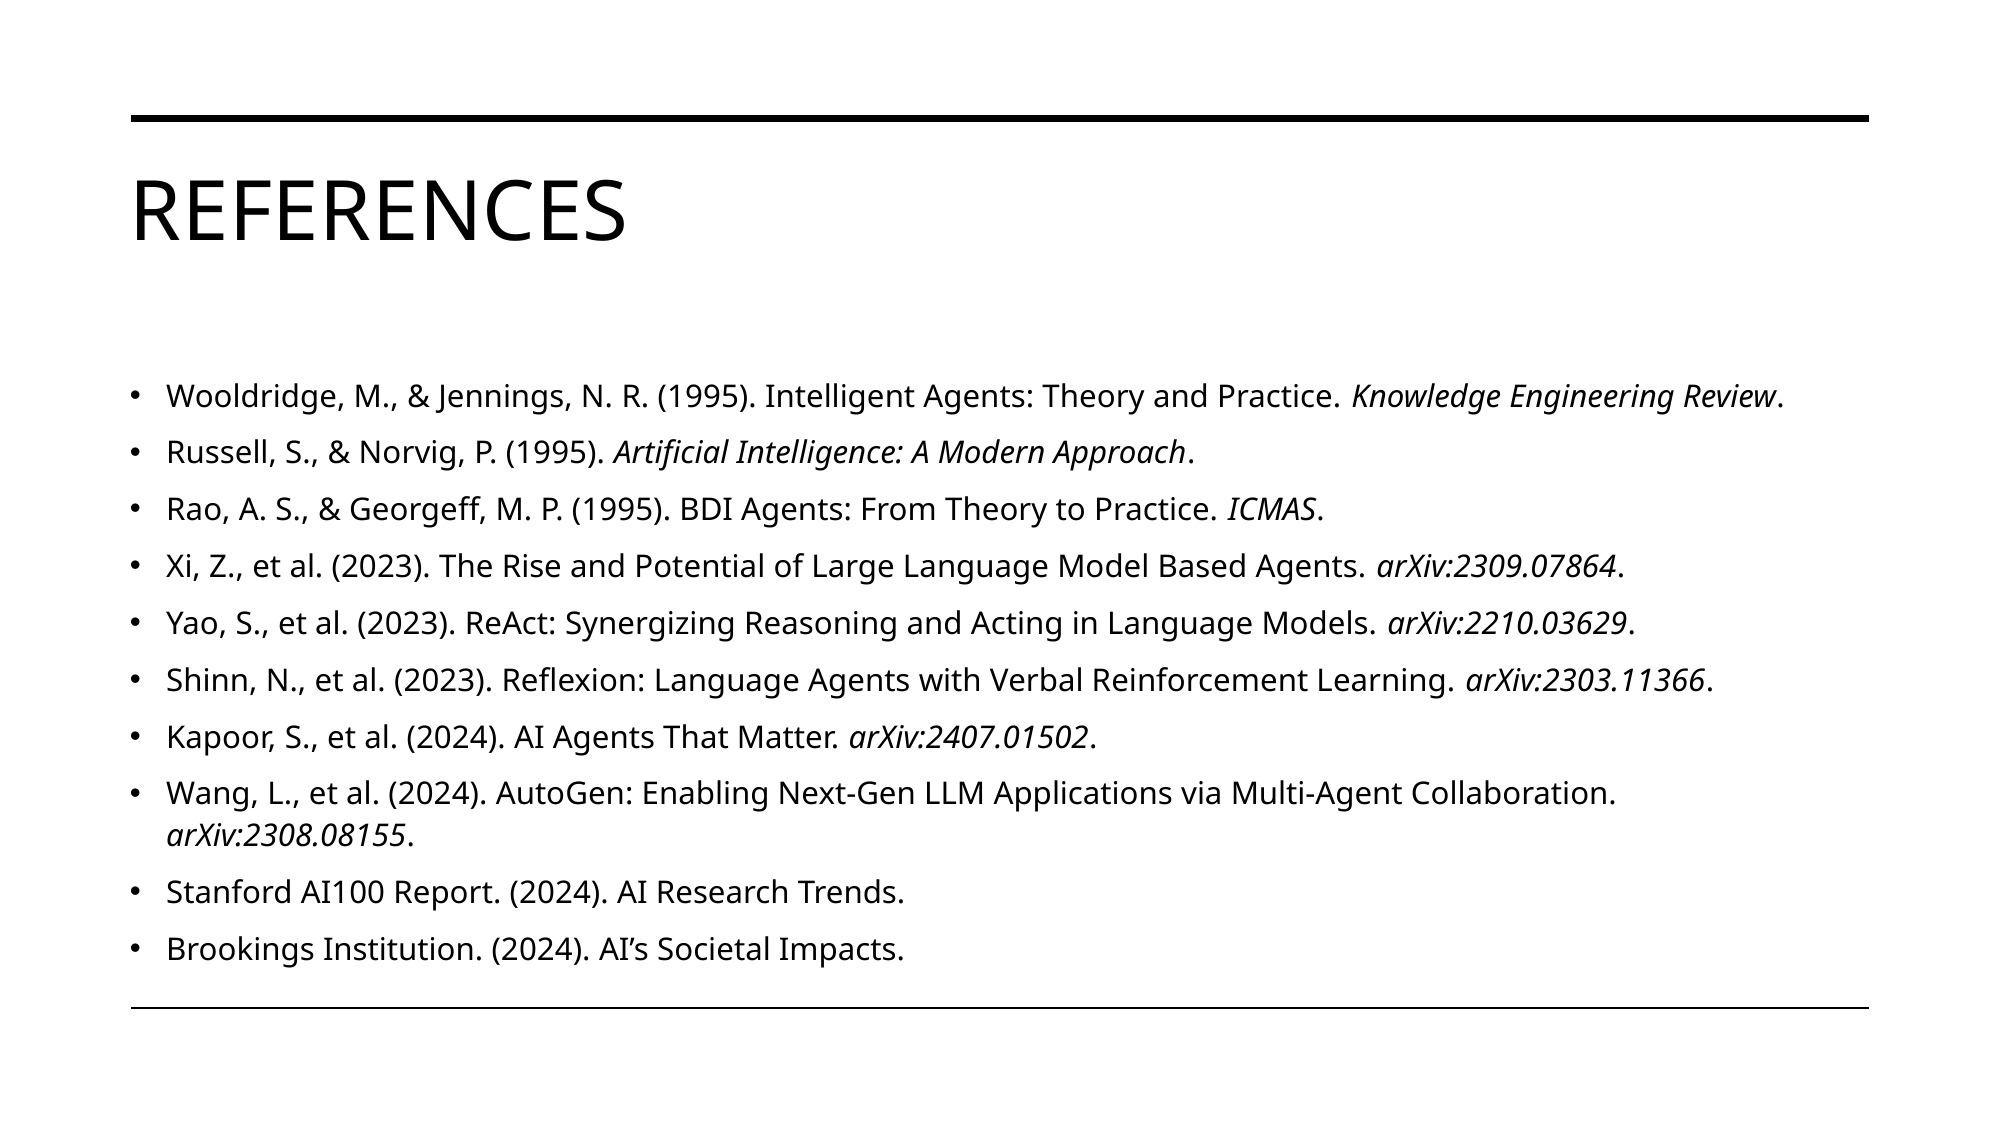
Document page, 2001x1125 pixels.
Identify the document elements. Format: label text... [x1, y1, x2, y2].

title References [114, 149, 1869, 364]
list Wooldridge, M., & Jennings, N. R. (1995). Intelligent Agents: Theory and Practice. Knowledge Engineering Review. Russell, S., & Norvig, P. (1995). Artificial Intelligence: A Modern Approach. Rao, A. S., & Georgeff, M. P. (1995). BDI Agents: From Theory to Practice. ICMAS. Xi, Z., et al. (2023). The Rise and Potential of Large Language Model Based Agents. arXiv:2309.07864. Yao, S., et al. (2023). ReAct: Synergizing Reasoning and Acting in Language Models. arXiv:2210.03629. Shinn, N., et al. (2023). Reflexion: Language Agents with Verbal Reinforcement Learning. arXiv:2303.11366. Kapoor, S., et al. (2024). AI Agents That Matter. arXiv:2407.01502. Wang, L., et al. (2024). AutoGen: Enabling Next-Gen LLM Applications via Multi-Agent Collaboration. arXiv:2308.08155. Stanford AI100 Report. (2024). AI Research Trends. Brookings Institution. (2024). AI’s Societal Impacts. [114, 364, 1869, 978]
